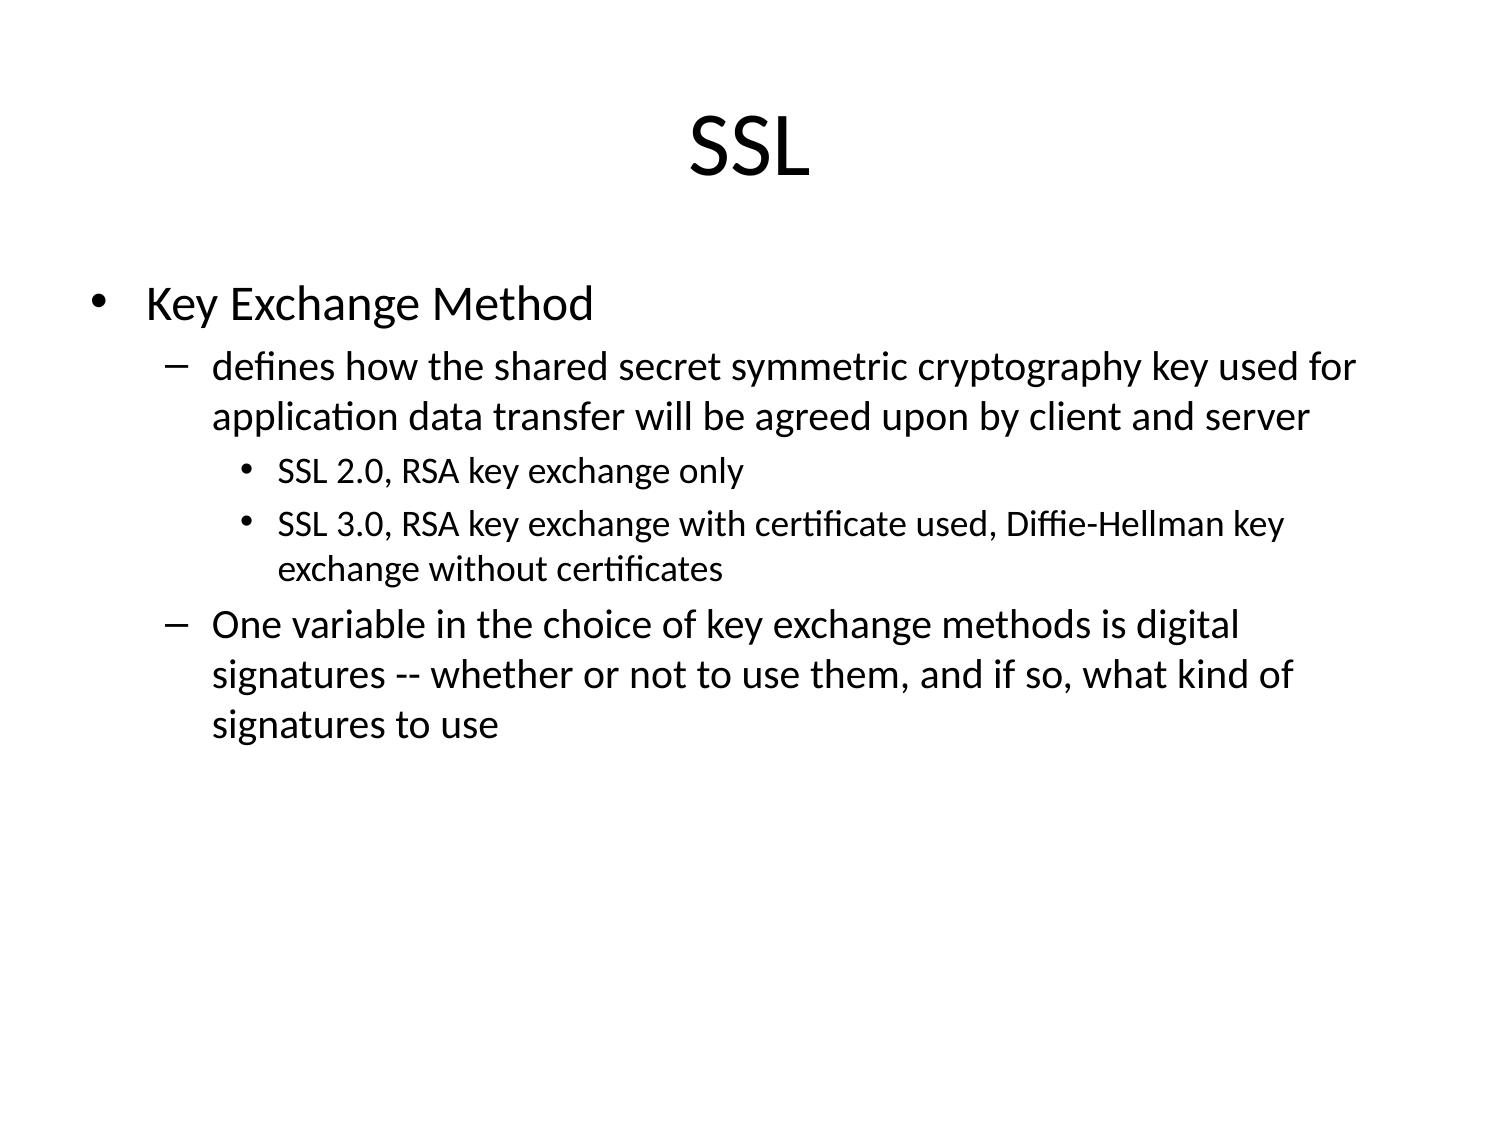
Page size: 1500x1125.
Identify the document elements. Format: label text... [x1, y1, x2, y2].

list Key Exchange Method defines how the shared secret symmetric cryptography key used for application data transfer will be agreed upon by client and server SSL 2.0, RSA key exchange only SSL 3.0, RSA key exchange with certificate used, Diffie-Hellman key exchange without certificates One variable in the choice of key exchange methods is digital signatures -- whether or not to use them, and if so, what kind of signatures to use [75, 262, 1425, 1005]
title SSL [75, 45, 1425, 233]
